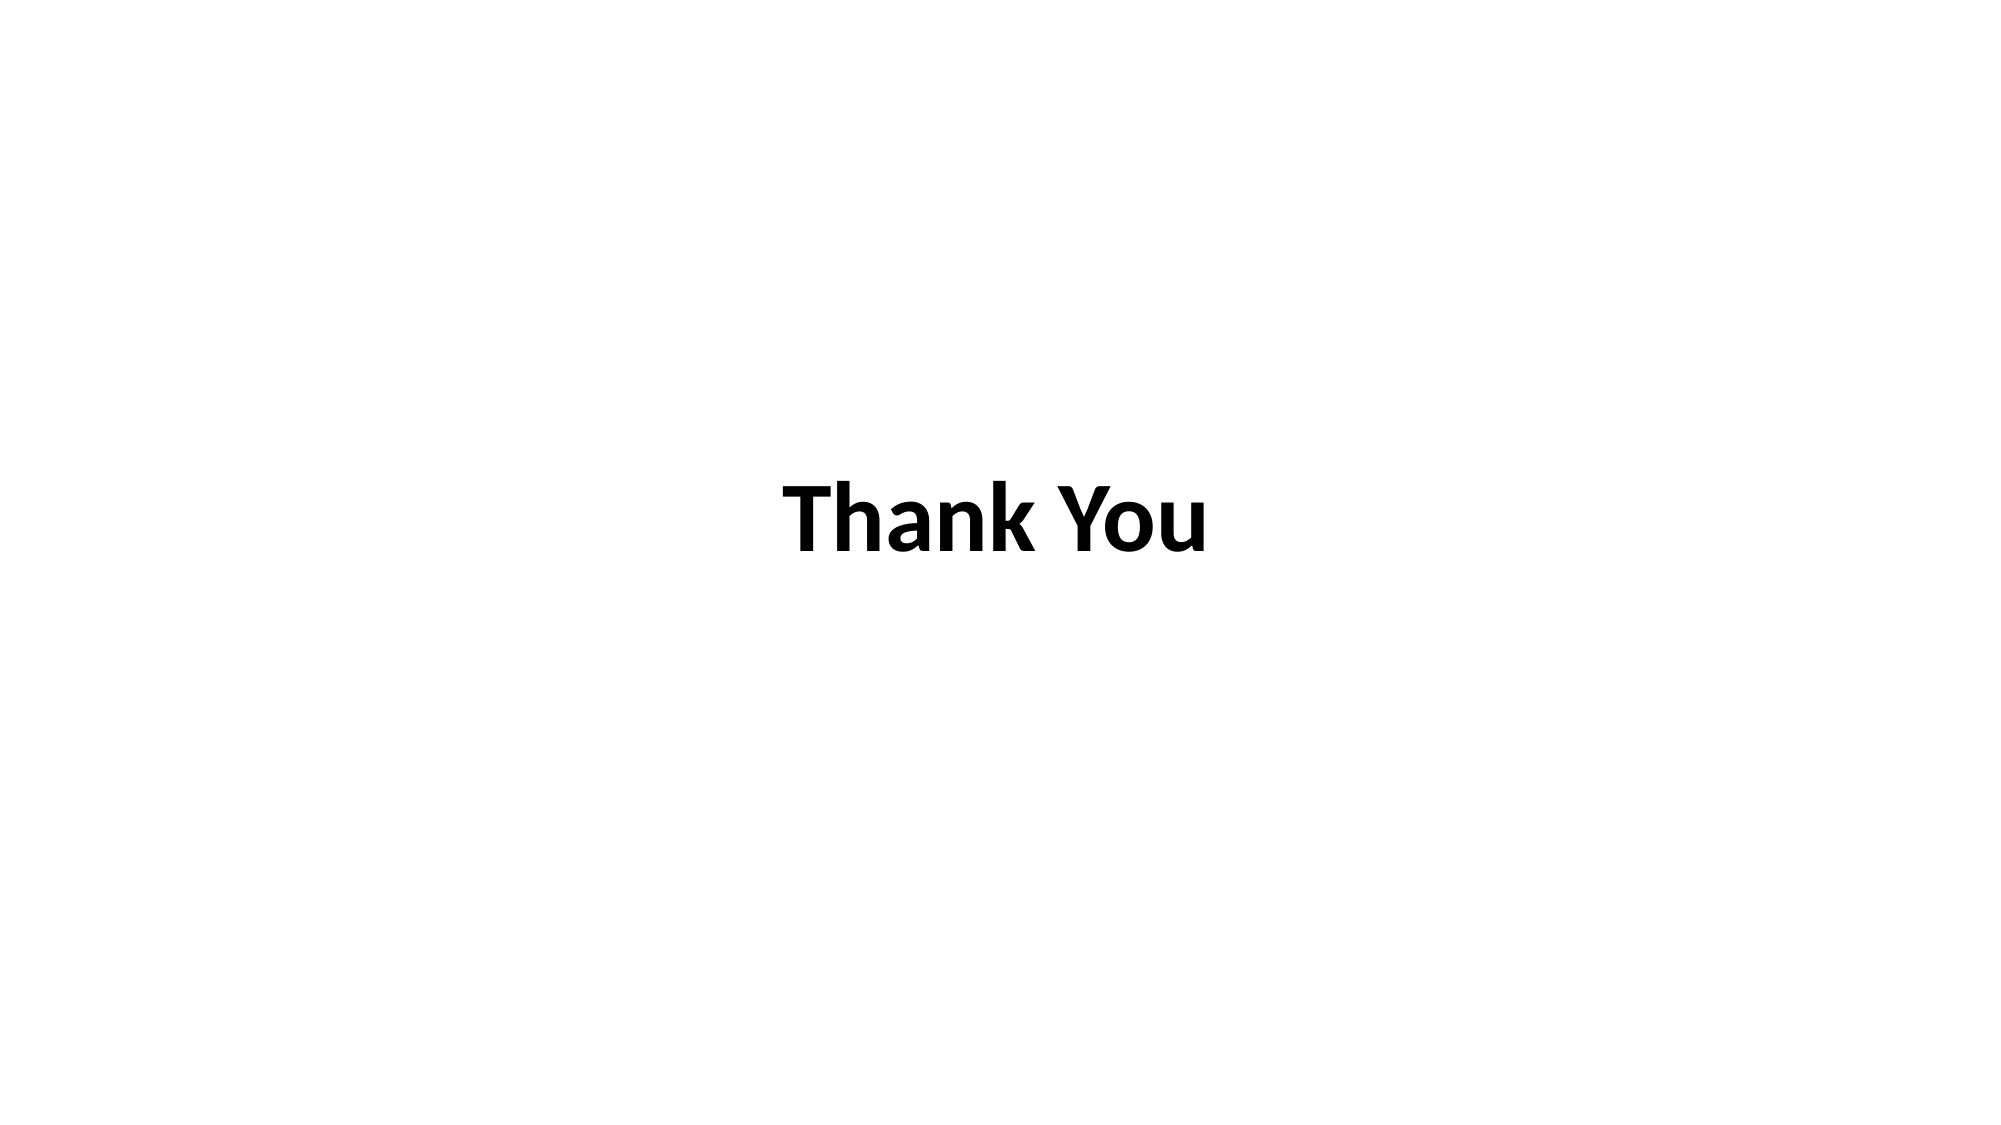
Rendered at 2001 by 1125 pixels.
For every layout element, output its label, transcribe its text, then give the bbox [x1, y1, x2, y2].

text_box Thank You [767, 444, 1487, 579]
